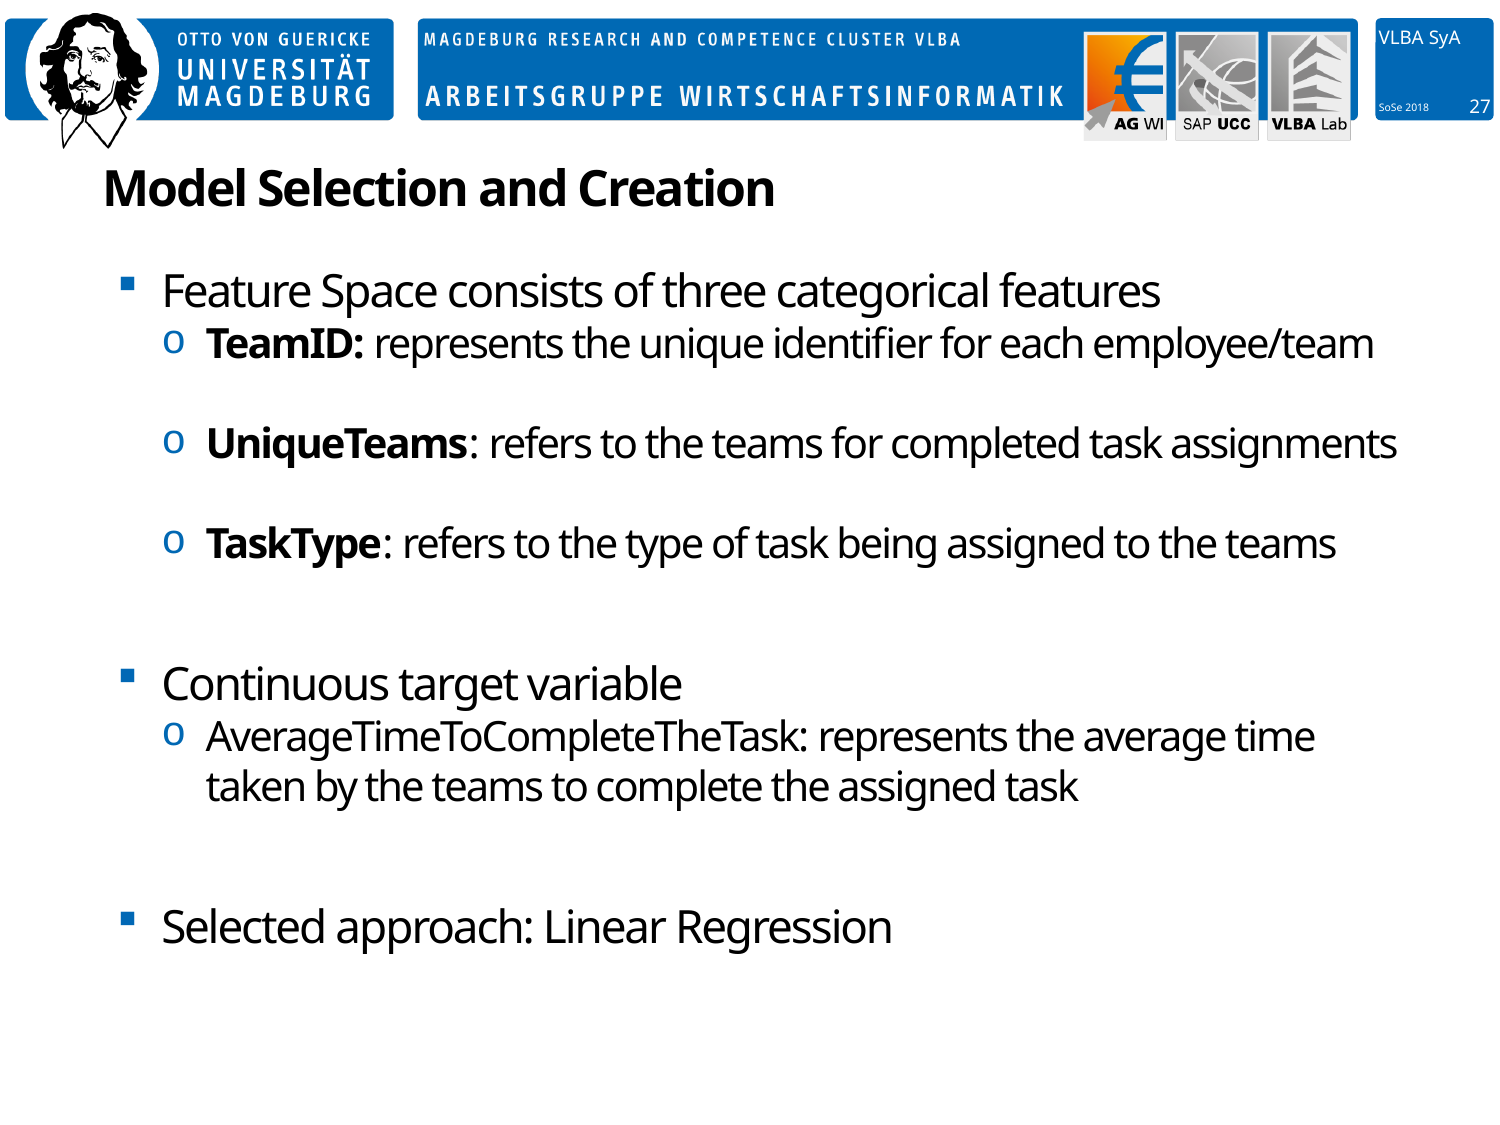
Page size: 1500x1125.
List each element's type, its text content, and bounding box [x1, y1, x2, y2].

picture [5, 13, 1358, 149]
list Feature Space consists of three categorical features TeamID: represents the unique identifier for each employee/team UniqueTeams: refers to the teams for completed task assignments TaskType: refers to the type of task being assigned to the teams Continuous target variable AverageTimeToCompleteTheTask: represents the average time taken by the teams to complete the assigned task Selected approach: Linear Regression [87, 254, 1436, 1071]
title Model Selection and Creation [87, 149, 1436, 242]
